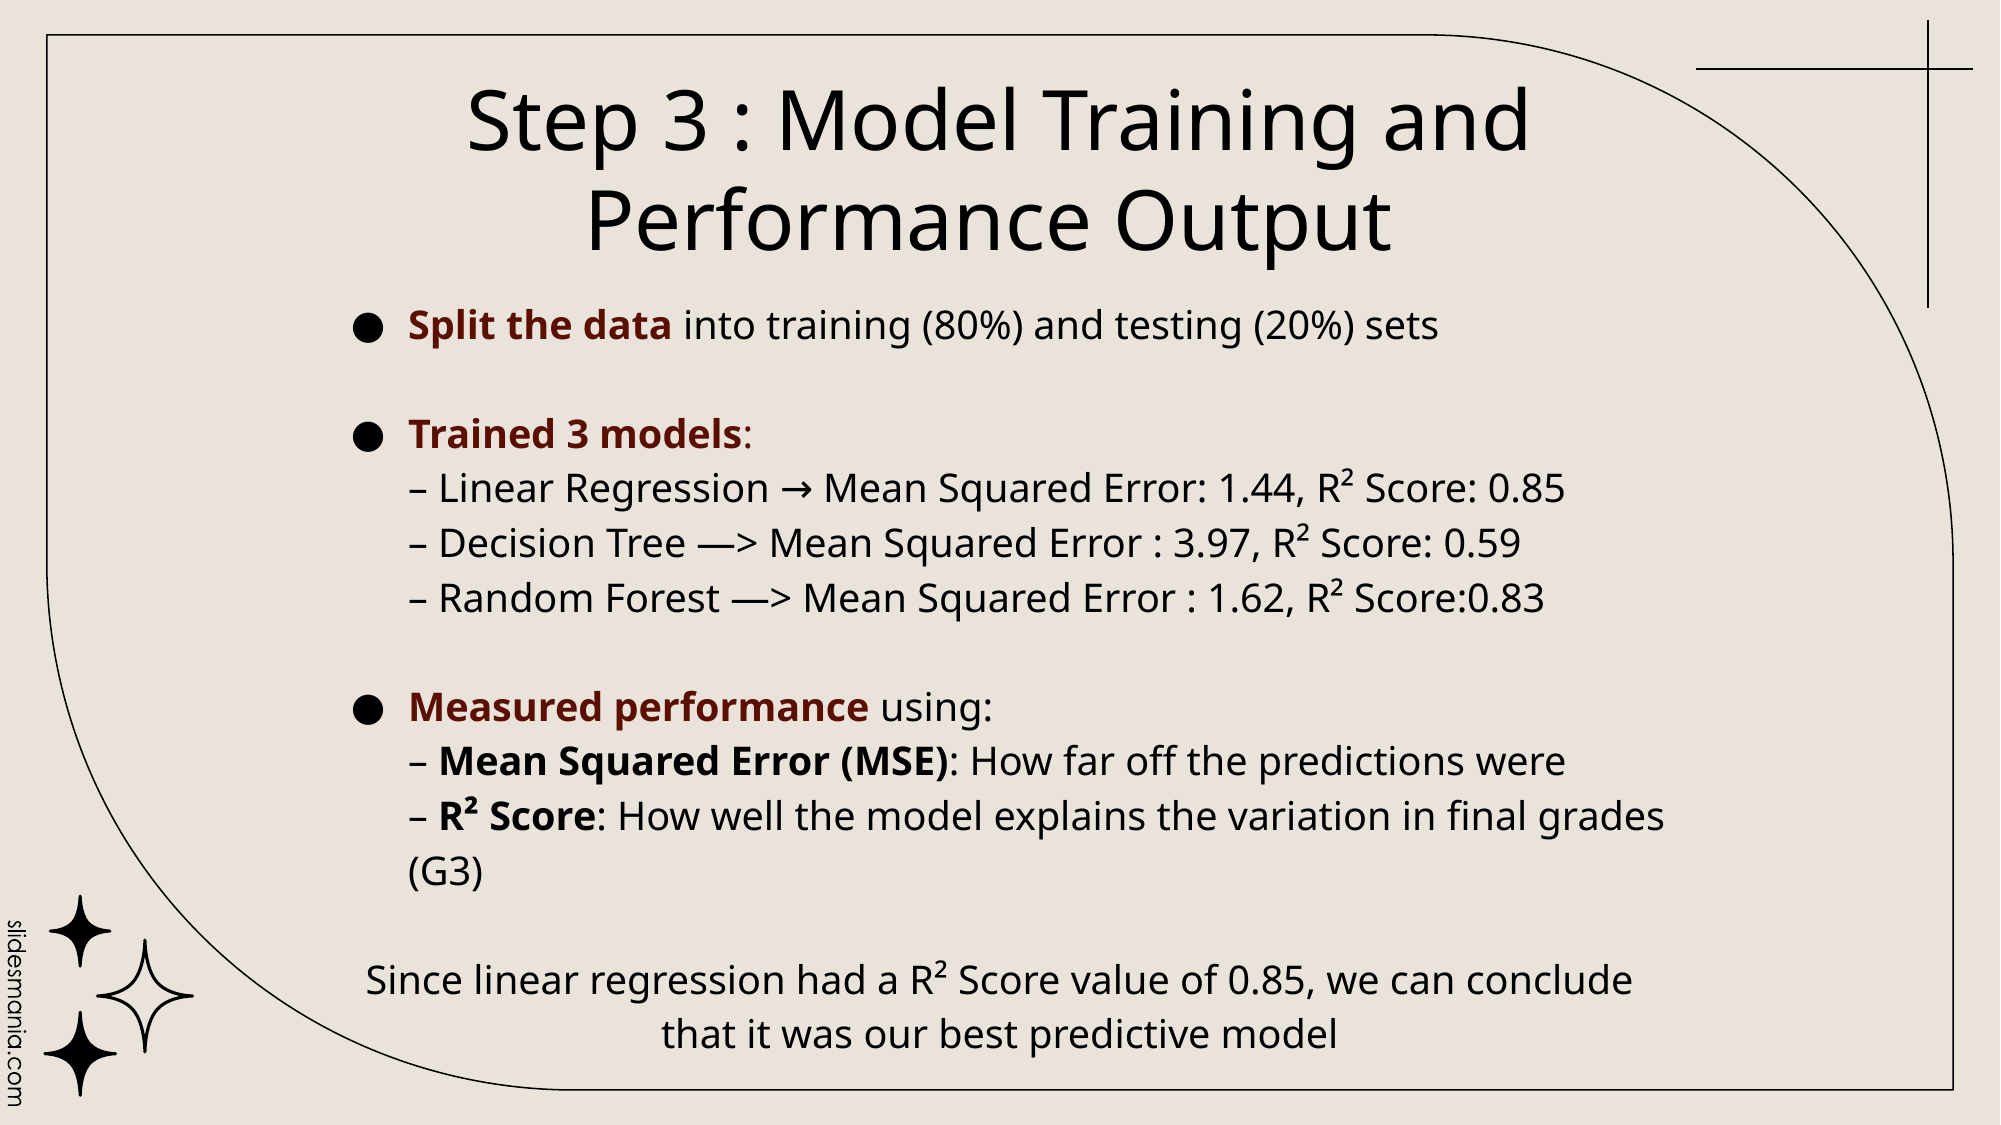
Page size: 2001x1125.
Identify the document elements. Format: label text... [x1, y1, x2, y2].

text_box [50, 895, 110, 967]
text_box Split the data into training (80%) and testing (20%) sets Trained 3 models: – Linear Regression → Mean Squared Error: 1.44, R² Score: 0.85 – Decision Tree —> Mean Squared Error : 3.97, R² Score: 0.59 – Random Forest —> Mean Squared Error : 1.62, R² Score:0.83 Measured performance using: – Mean Squared Error (MSE): How far off the predictions were – R² Score: How well the model explains the variation in final grades (G3) Since linear regression had a R² Score value of 0.85, we can conclude that it was our best predictive model [318, 277, 1682, 1072]
title Step 3 : Model Training and Performance Output [306, 104, 1694, 230]
text_box [44, 1012, 116, 1096]
text_box [97, 940, 193, 1052]
